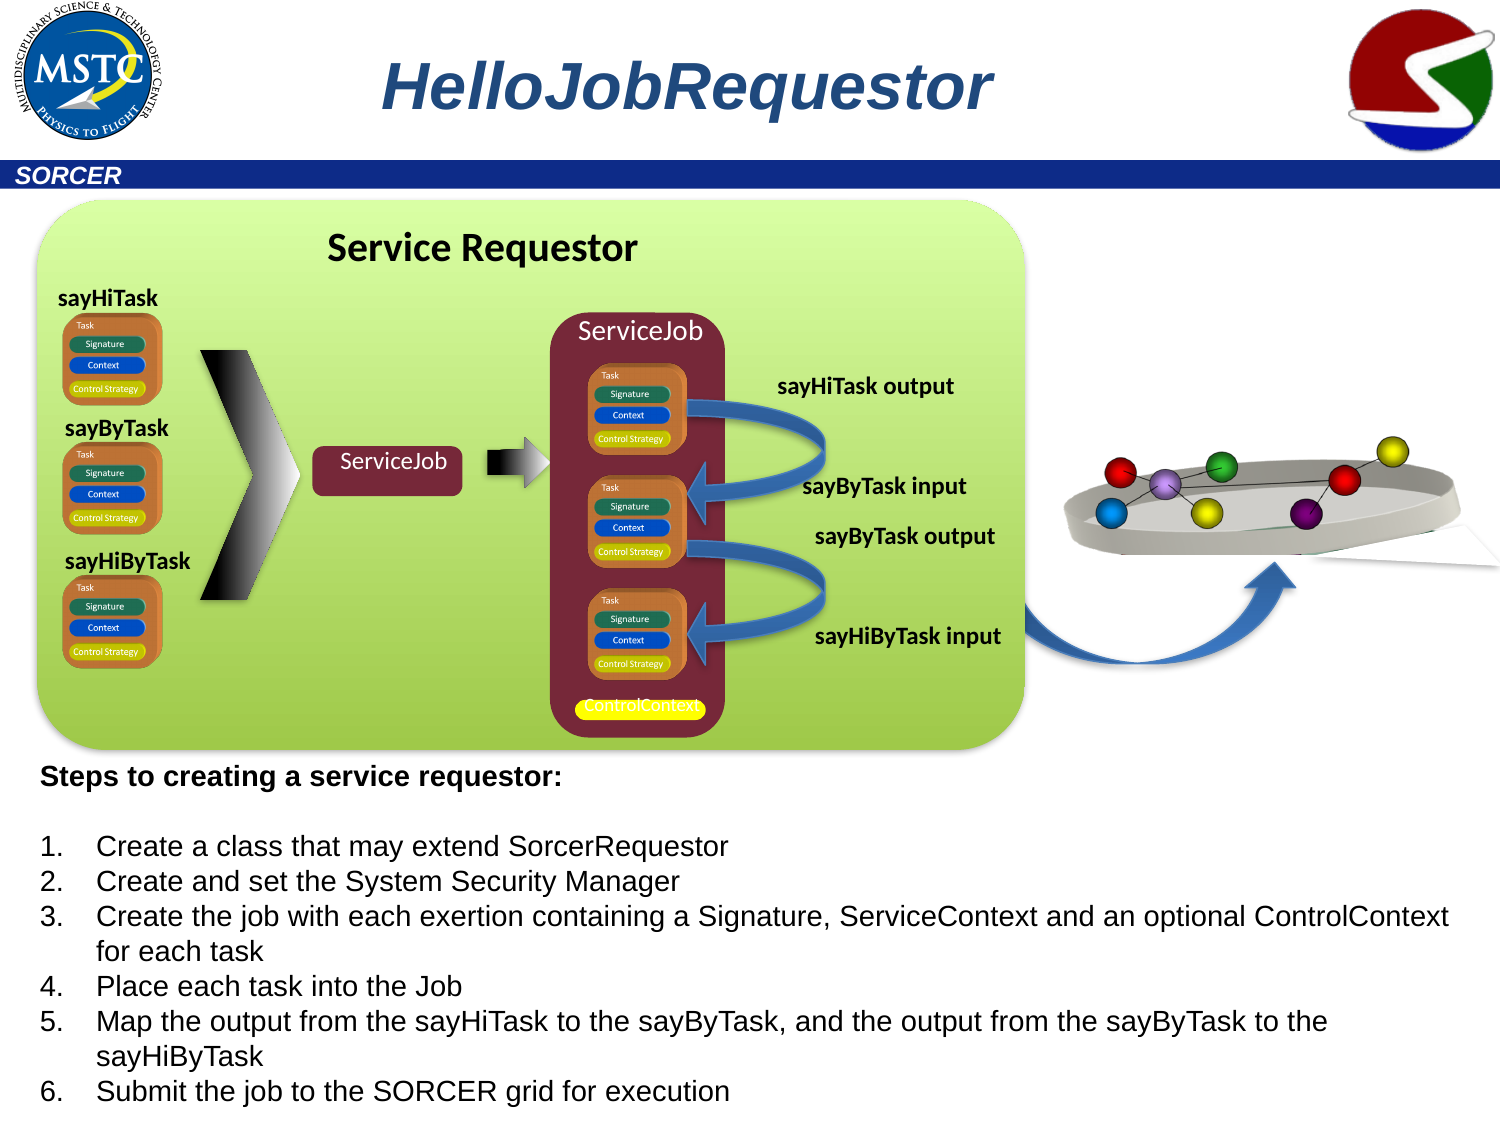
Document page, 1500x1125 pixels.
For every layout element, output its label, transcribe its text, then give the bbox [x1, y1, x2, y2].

text_box sayByTask input [787, 462, 1035, 508]
text_box sayHiTask [43, 273, 181, 319]
text_box [486, 436, 549, 489]
text_box Steps to creating a service requestor: Create a class that may extend SorcerRequestor Create and set the System Security Manager Create the job with each exertion containing a Signature, ServiceContext and an optional ControlContext for each task Place each task into the Job Map the output from the sayHiTask to the sayByTask, and the output from the sayByTask to the sayHiByTask Submit the job to the SORCER grid for execution [24, 749, 1475, 1125]
text_box sayByTask output [800, 512, 1035, 558]
picture [62, 574, 163, 669]
picture [62, 312, 163, 407]
text_box [1063, 570, 1297, 665]
text_box sayHiTask output [762, 362, 1025, 408]
text_box ServiceJob [563, 303, 719, 354]
picture [62, 440, 163, 535]
text_box [691, 399, 762, 408]
title HelloJobRequestor [162, 2, 1213, 164]
text_box [549, 322, 725, 738]
text_box [691, 461, 787, 526]
text_box Service Requestor [312, 212, 688, 278]
picture [587, 587, 688, 682]
text_box [312, 446, 463, 497]
text_box ControlContext [569, 685, 715, 723]
picture [587, 362, 688, 457]
picture [587, 474, 688, 569]
text_box [37, 200, 1025, 749]
text_box [691, 539, 826, 666]
text_box sayByTask [49, 403, 188, 449]
text_box ServiceJob [325, 437, 463, 483]
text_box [1040, 435, 1500, 563]
text_box sayHiByTask input [800, 612, 1063, 658]
text_box [691, 408, 826, 462]
picture [12, 0, 163, 148]
text_box sayHiByTask [50, 537, 250, 583]
picture [1347, 7, 1495, 154]
text_box [199, 349, 301, 601]
